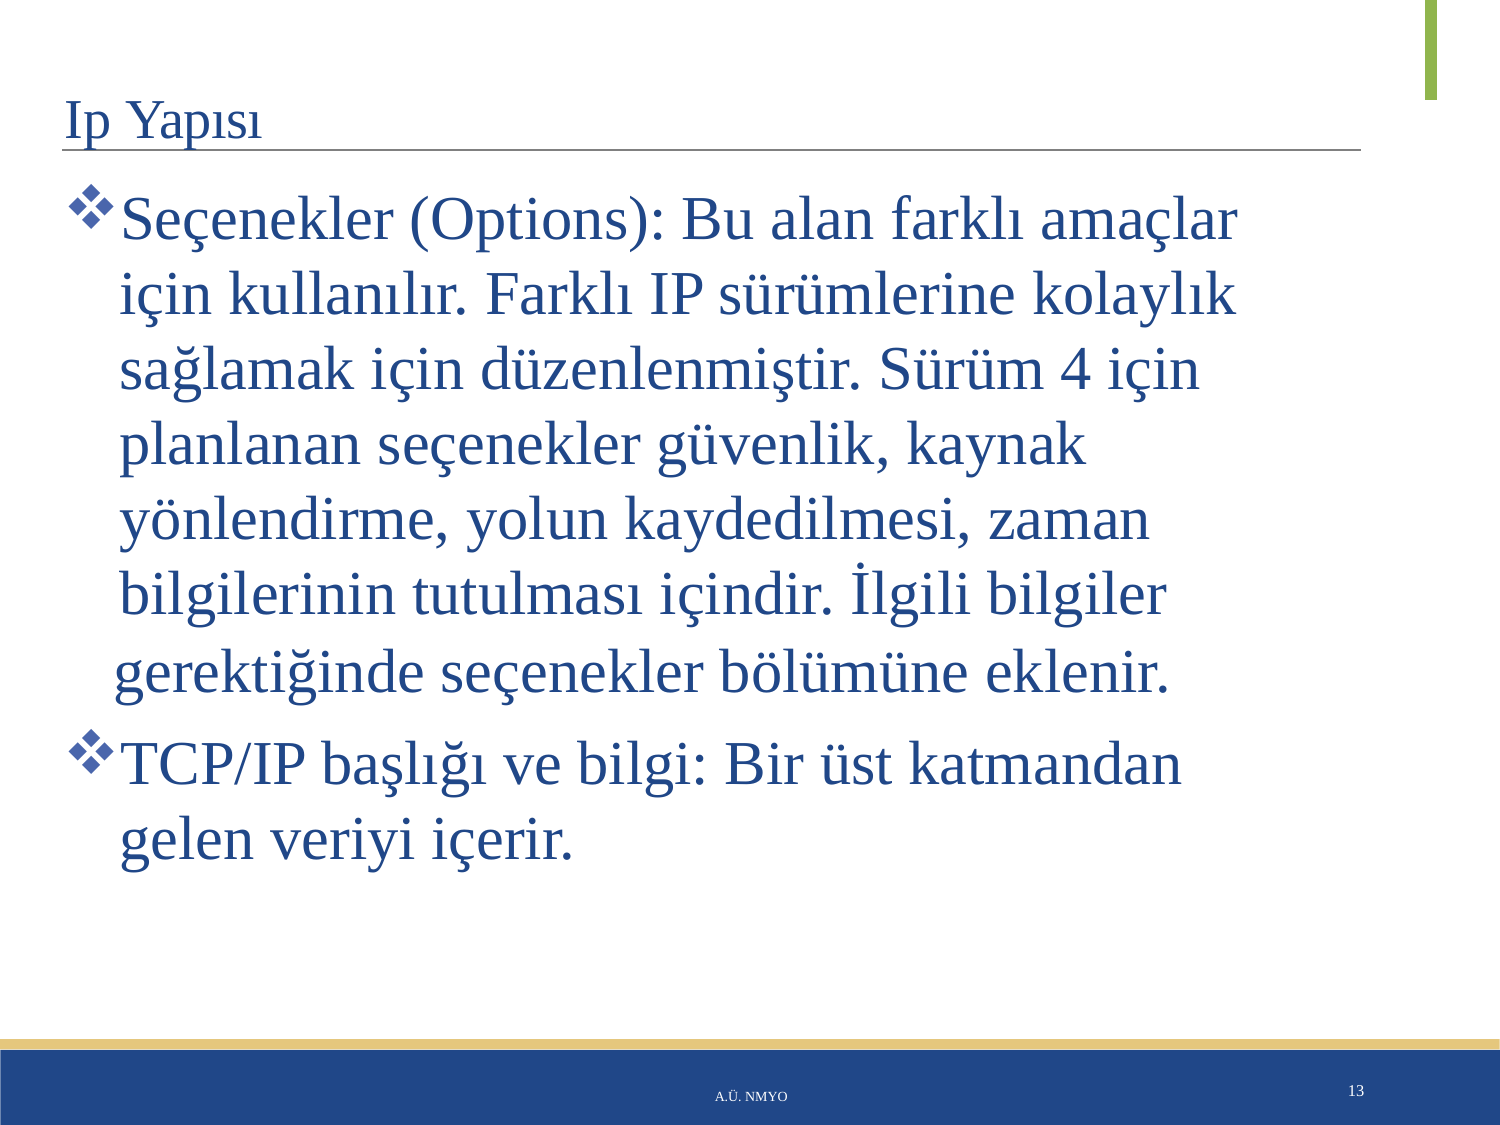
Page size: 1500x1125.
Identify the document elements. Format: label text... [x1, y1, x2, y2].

list Seçenekler (Options): Bu alan farklı amaçlar için kullanılır. Farklı IP sürümlerine kolaylık sağlamak için düzenlenmiştir. Sürüm 4 için planlanan seçenekler güvenlik, kaynak yönlendirme, yolun kaydedilmesi, zaman bilgilerinin tutulması içindir. İlgili bilgiler gerektiğinde seçenekler bölümüne eklenir. TCP/IP başlığı ve bilgi: Bir üst katmandan gelen veriyi içerir. [0, 174, 1350, 872]
slide_number 13 [1218, 1059, 1380, 1120]
footer A.Ü. NMYO [453, 872, 1047, 1125]
title Ip Yapısı [62, 0, 1438, 150]
